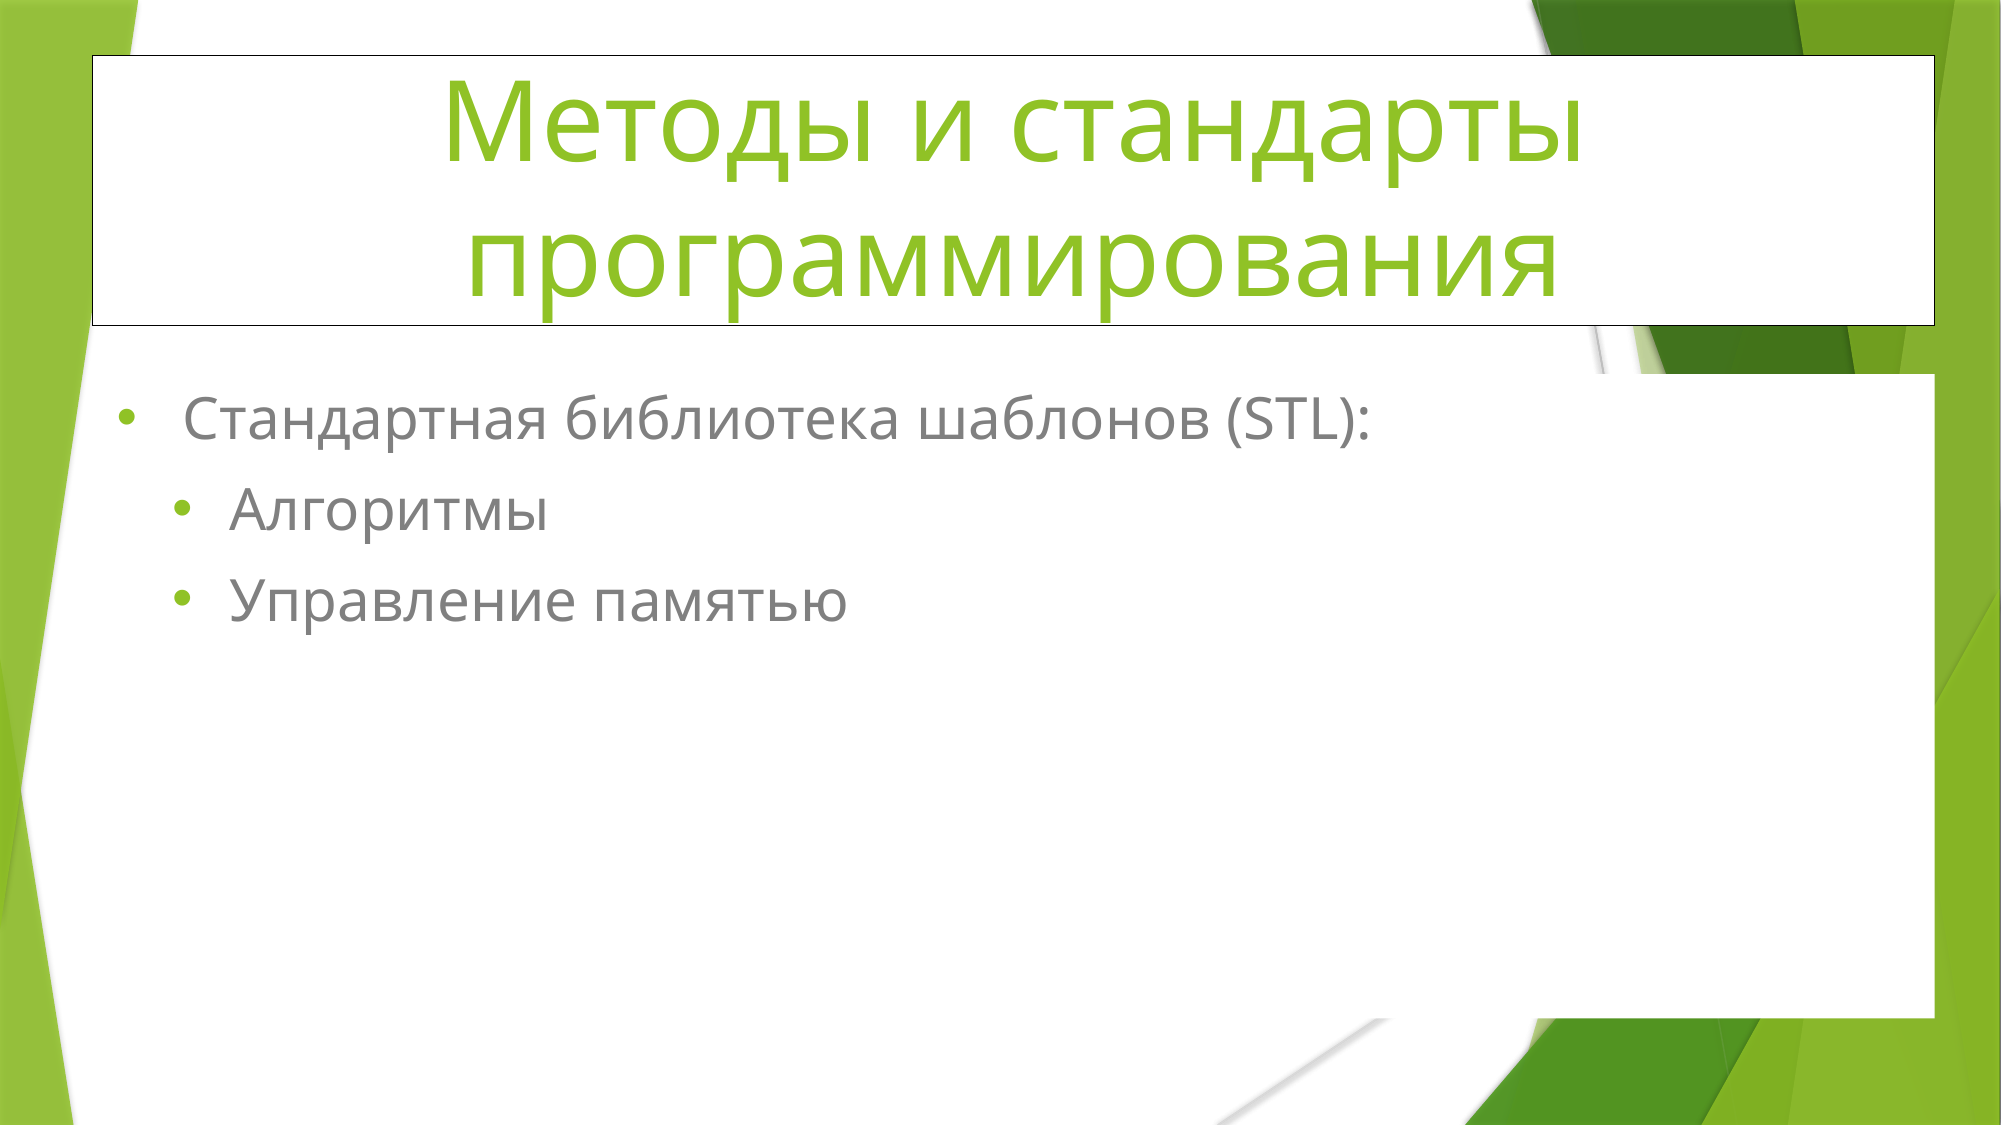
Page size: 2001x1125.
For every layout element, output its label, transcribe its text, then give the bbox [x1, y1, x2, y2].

text_box Стандартная библиотека шаблонов (STL): Алгоритмы Управление памятью [92, 374, 1935, 1019]
text_box Методы и стандарты программирования [92, 55, 1935, 326]
